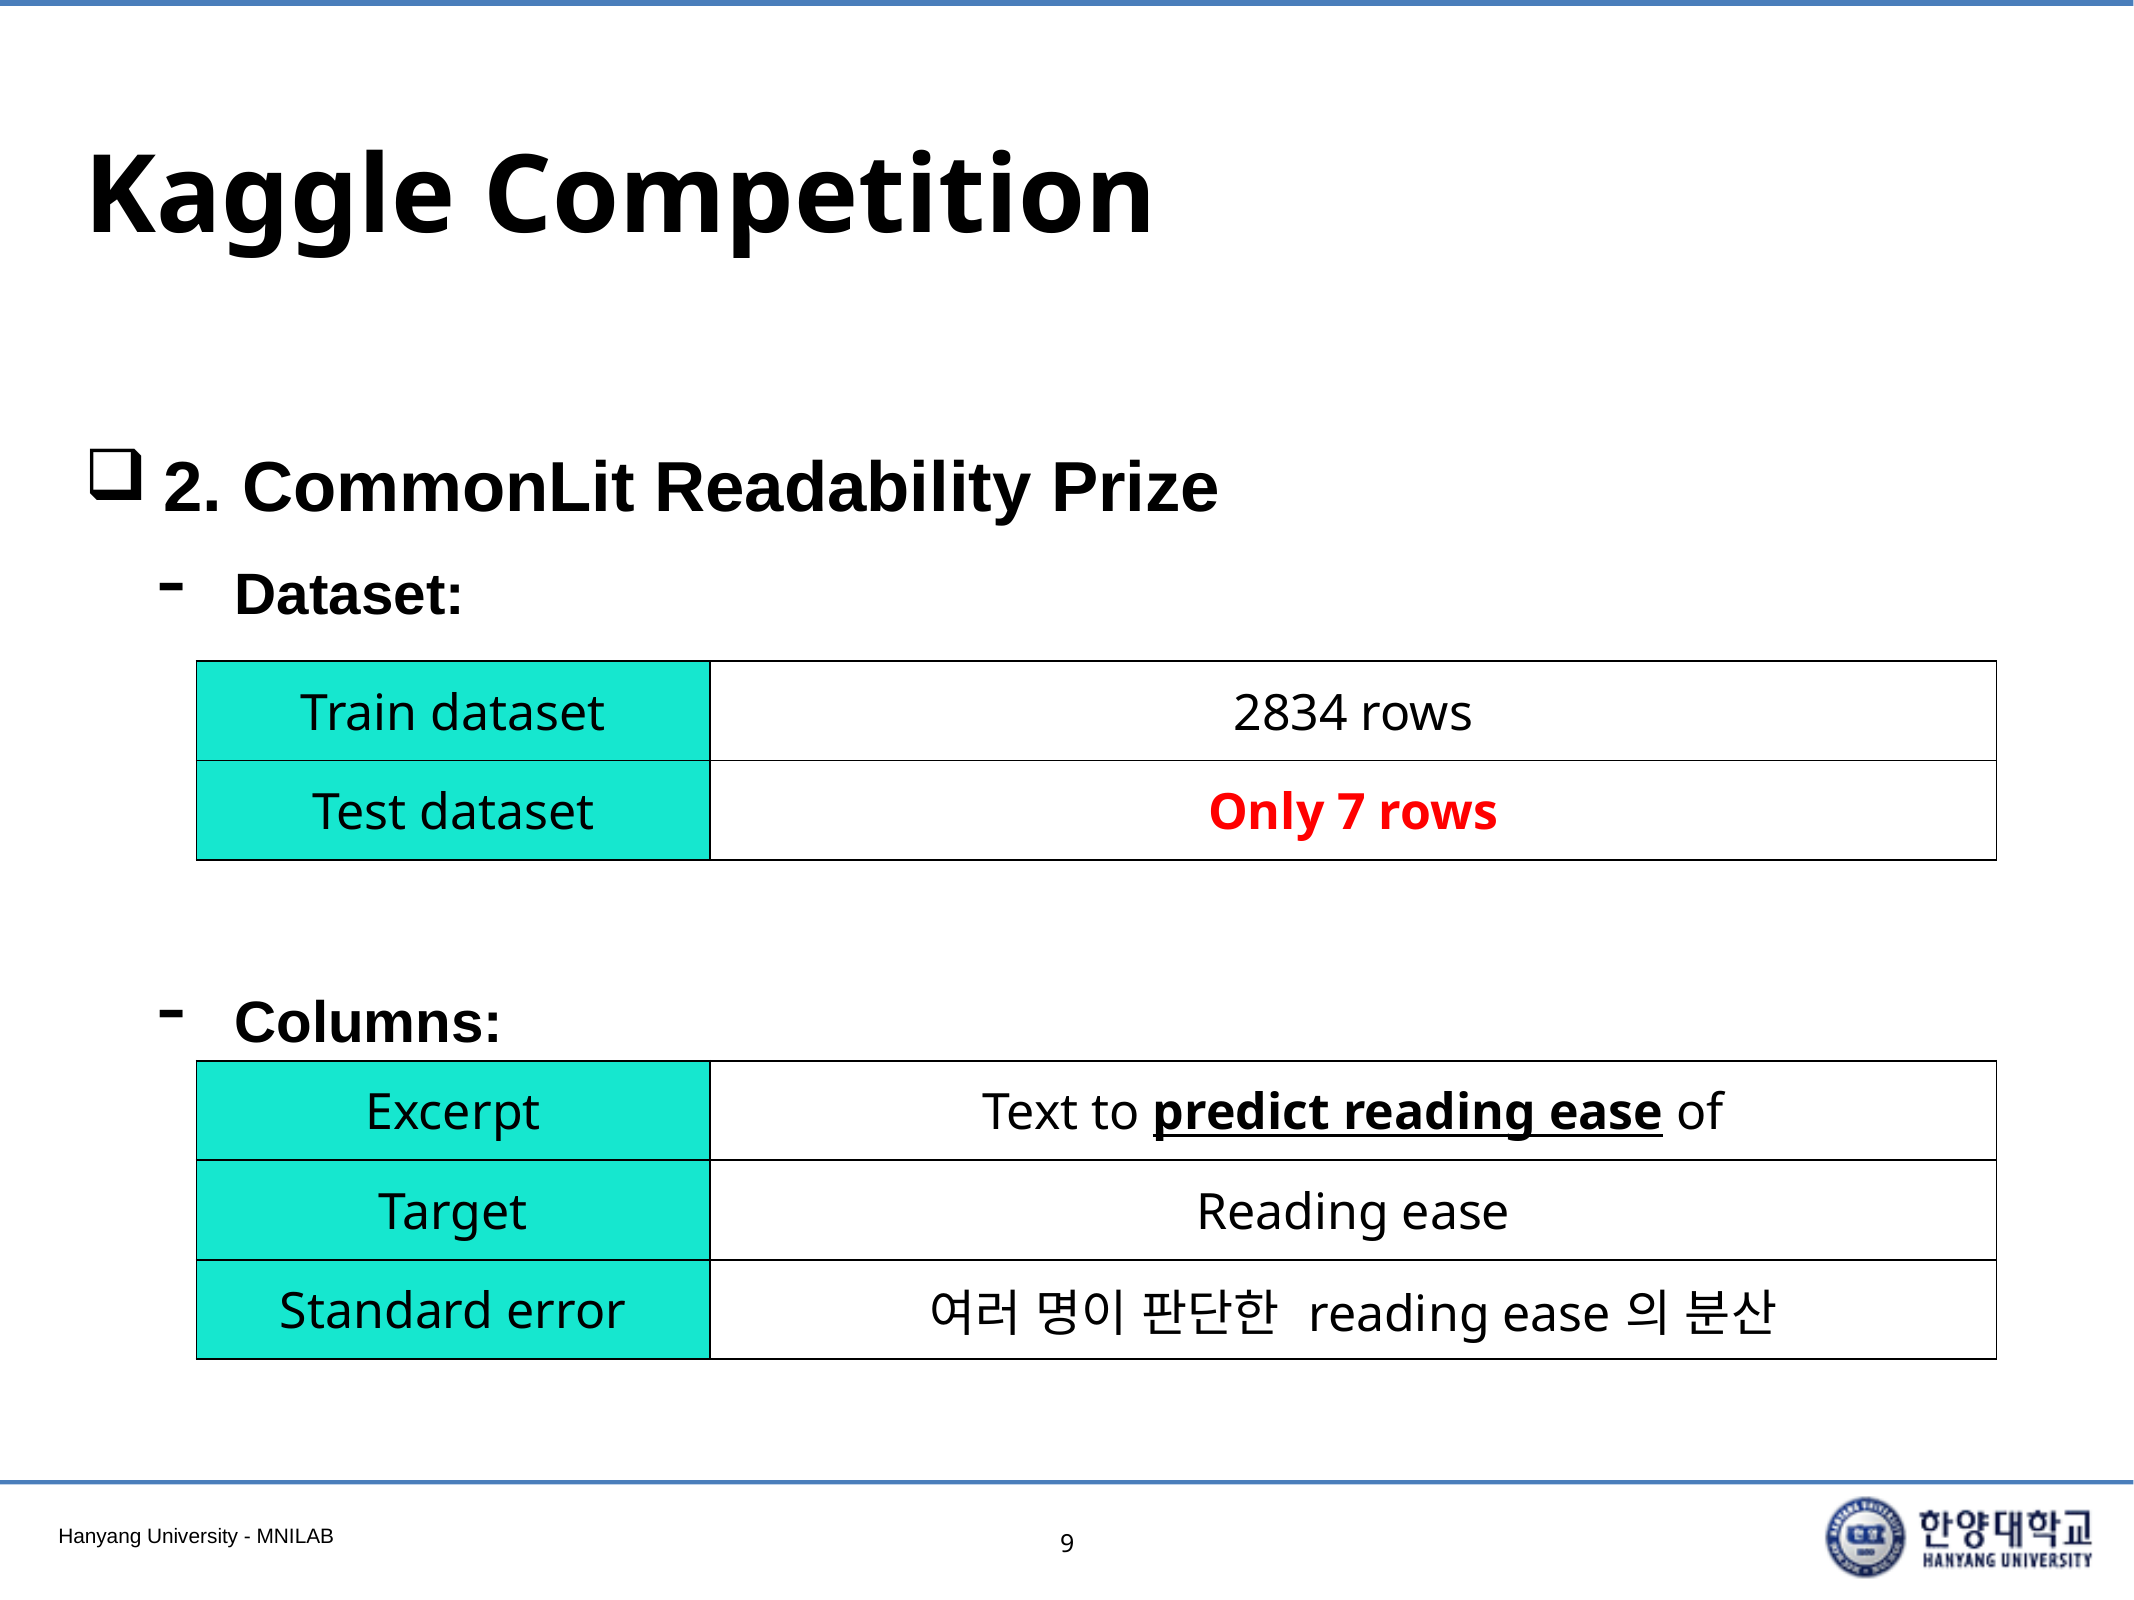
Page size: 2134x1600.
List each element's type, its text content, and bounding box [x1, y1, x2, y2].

table_cell Only 7 rows [711, 761, 1996, 859]
table_cell Test dataset [197, 761, 709, 859]
table_cell Standard error [197, 1261, 709, 1358]
table_header Excerpt [197, 1062, 709, 1159]
slide_number 9 [1037, 1518, 1098, 1567]
table_header 2834 rows [711, 662, 1996, 760]
picture [1797, 1495, 2128, 1581]
table_cell 여러 명이 판단한 reading ease의 분산 [711, 1261, 1996, 1358]
title Kaggle Competition [75, 41, 2058, 338]
table_header Text to predict reading ease of [711, 1062, 1996, 1159]
table_header Train dataset [197, 662, 709, 760]
table_cell Reading ease [711, 1161, 1996, 1259]
table_cell Target [197, 1161, 709, 1259]
list 2. CommonLit Readability Prize Dataset: Columns: [75, 415, 2018, 1420]
